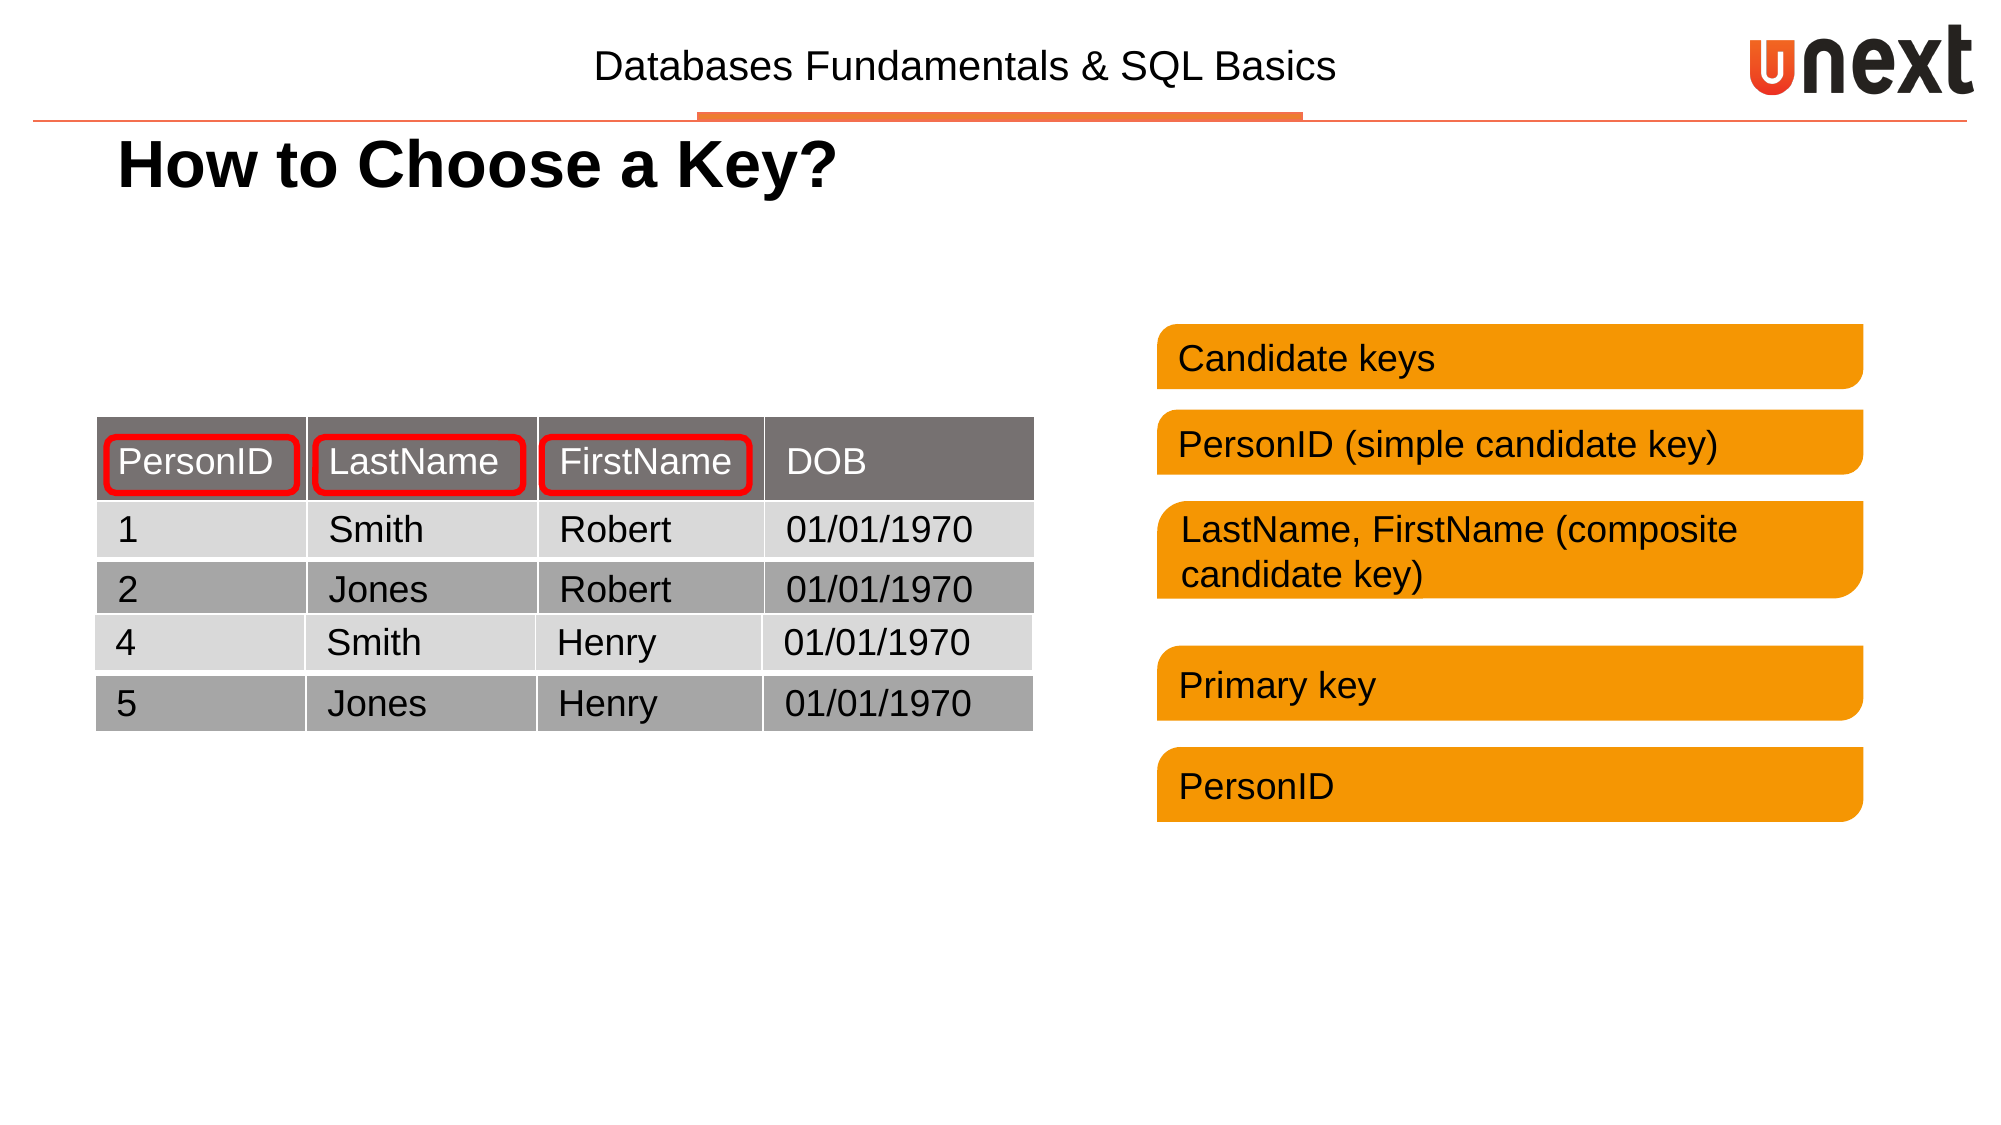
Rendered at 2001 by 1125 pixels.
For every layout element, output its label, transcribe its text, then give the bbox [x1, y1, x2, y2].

table_header 2 [97, 562, 306, 613]
table_header 1 [97, 502, 306, 557]
text_box LastName, FirstName (composite candidate key) [1156, 499, 1865, 600]
table_header Jones [308, 562, 537, 613]
table_header PersonID [97, 417, 306, 500]
picture [1734, 12, 1989, 110]
text_box [540, 436, 751, 494]
table_header DOB [765, 417, 1034, 500]
table_header 01/01/1970 [764, 676, 1033, 731]
table_header Robert [539, 502, 764, 557]
table_header 5 [96, 676, 305, 731]
text_box [105, 436, 299, 494]
table_header 01/01/1970 [763, 615, 1032, 670]
text_box How to Choose a Key? [102, 122, 1950, 240]
table_header Henry [538, 676, 762, 731]
text_box [314, 436, 525, 494]
text_box Primary key [1156, 644, 1865, 722]
table_header FirstName [539, 417, 764, 500]
table_header Smith [306, 615, 535, 670]
text_box PersonID [1156, 745, 1865, 824]
table_header Robert [539, 562, 764, 613]
table_header Smith [308, 502, 537, 557]
text_box PersonID (simple candidate key) [1156, 408, 1865, 476]
text_box Candidate keys [1156, 322, 1865, 391]
table_header 01/01/1970 [765, 502, 1034, 557]
table_header LastName [308, 417, 537, 500]
table_header Jones [307, 676, 536, 731]
table_header 4 [95, 615, 304, 670]
table_header Henry [536, 615, 761, 670]
table_header 01/01/1970 [765, 562, 1034, 613]
